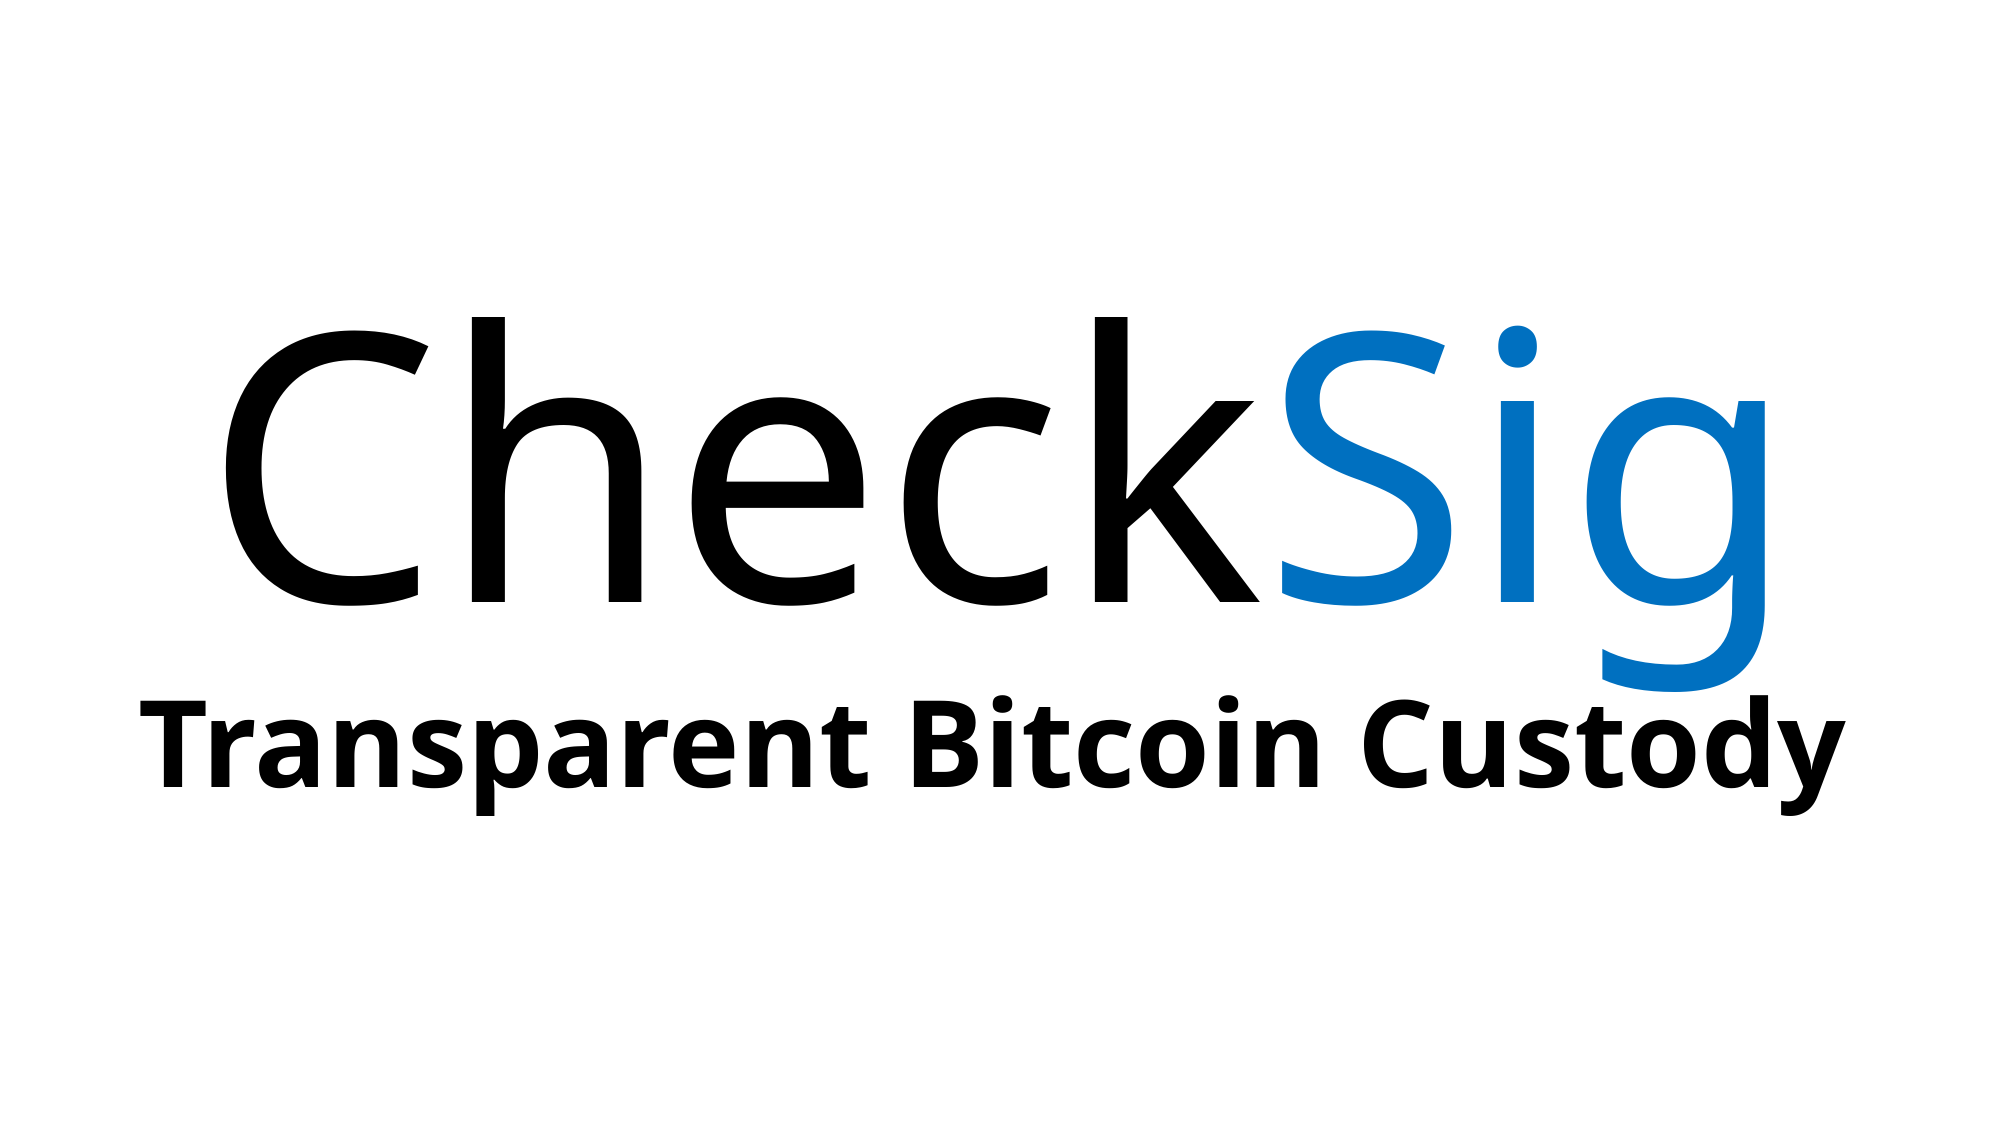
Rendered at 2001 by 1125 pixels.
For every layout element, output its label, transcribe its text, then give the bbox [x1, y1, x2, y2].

text_box Transparent Bitcoin Custody [0, 685, 1986, 819]
text_box CheckSig [0, 219, 2000, 685]
